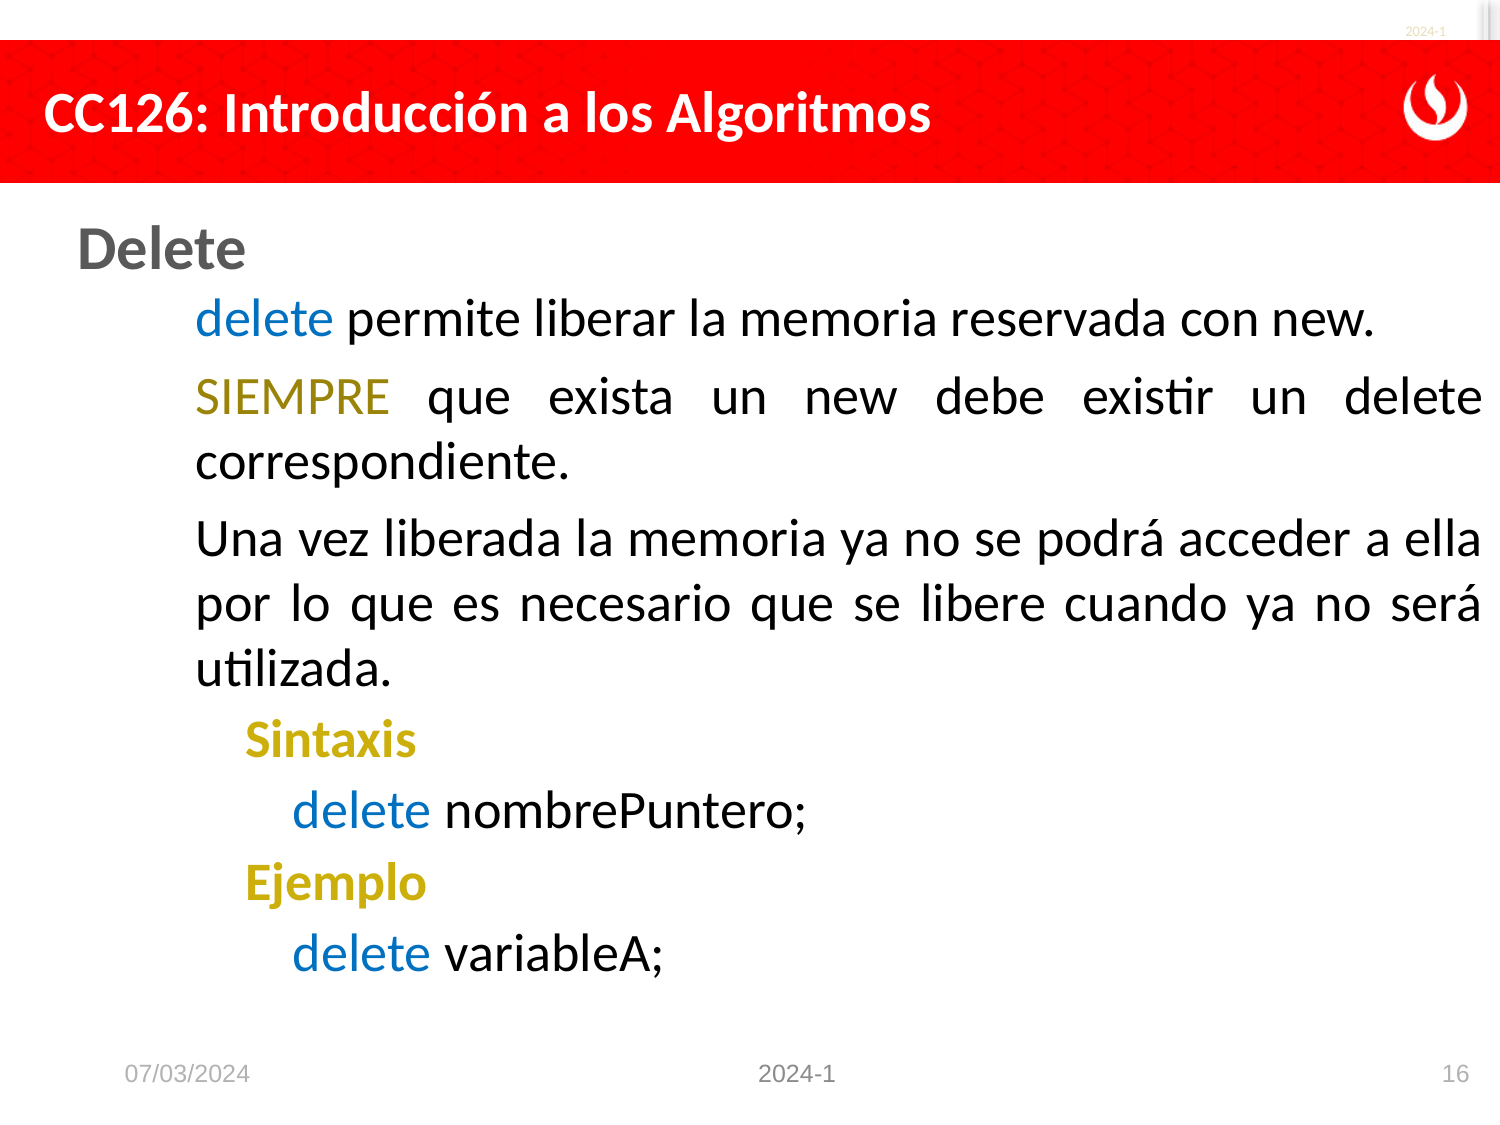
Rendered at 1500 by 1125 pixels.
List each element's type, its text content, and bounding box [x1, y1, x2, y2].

slide_number 16 [1126, 1042, 1485, 1103]
picture [0, 40, 1500, 183]
list delete permite liberar la memoria reservada con new. SIEMPRE que exista un new debe existir un delete correspondiente. Una vez liberada la memoria ya no se podrá acceder a ella por lo que es necesario que se libere cuando ya no será utilizada. Sintaxis delete nombrePuntero; Ejemplo delete variableA; [162, 274, 1500, 1054]
footer 2024-1 [887, 11, 1462, 49]
title Delete [62, 200, 1413, 313]
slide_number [109, 1042, 469, 1103]
